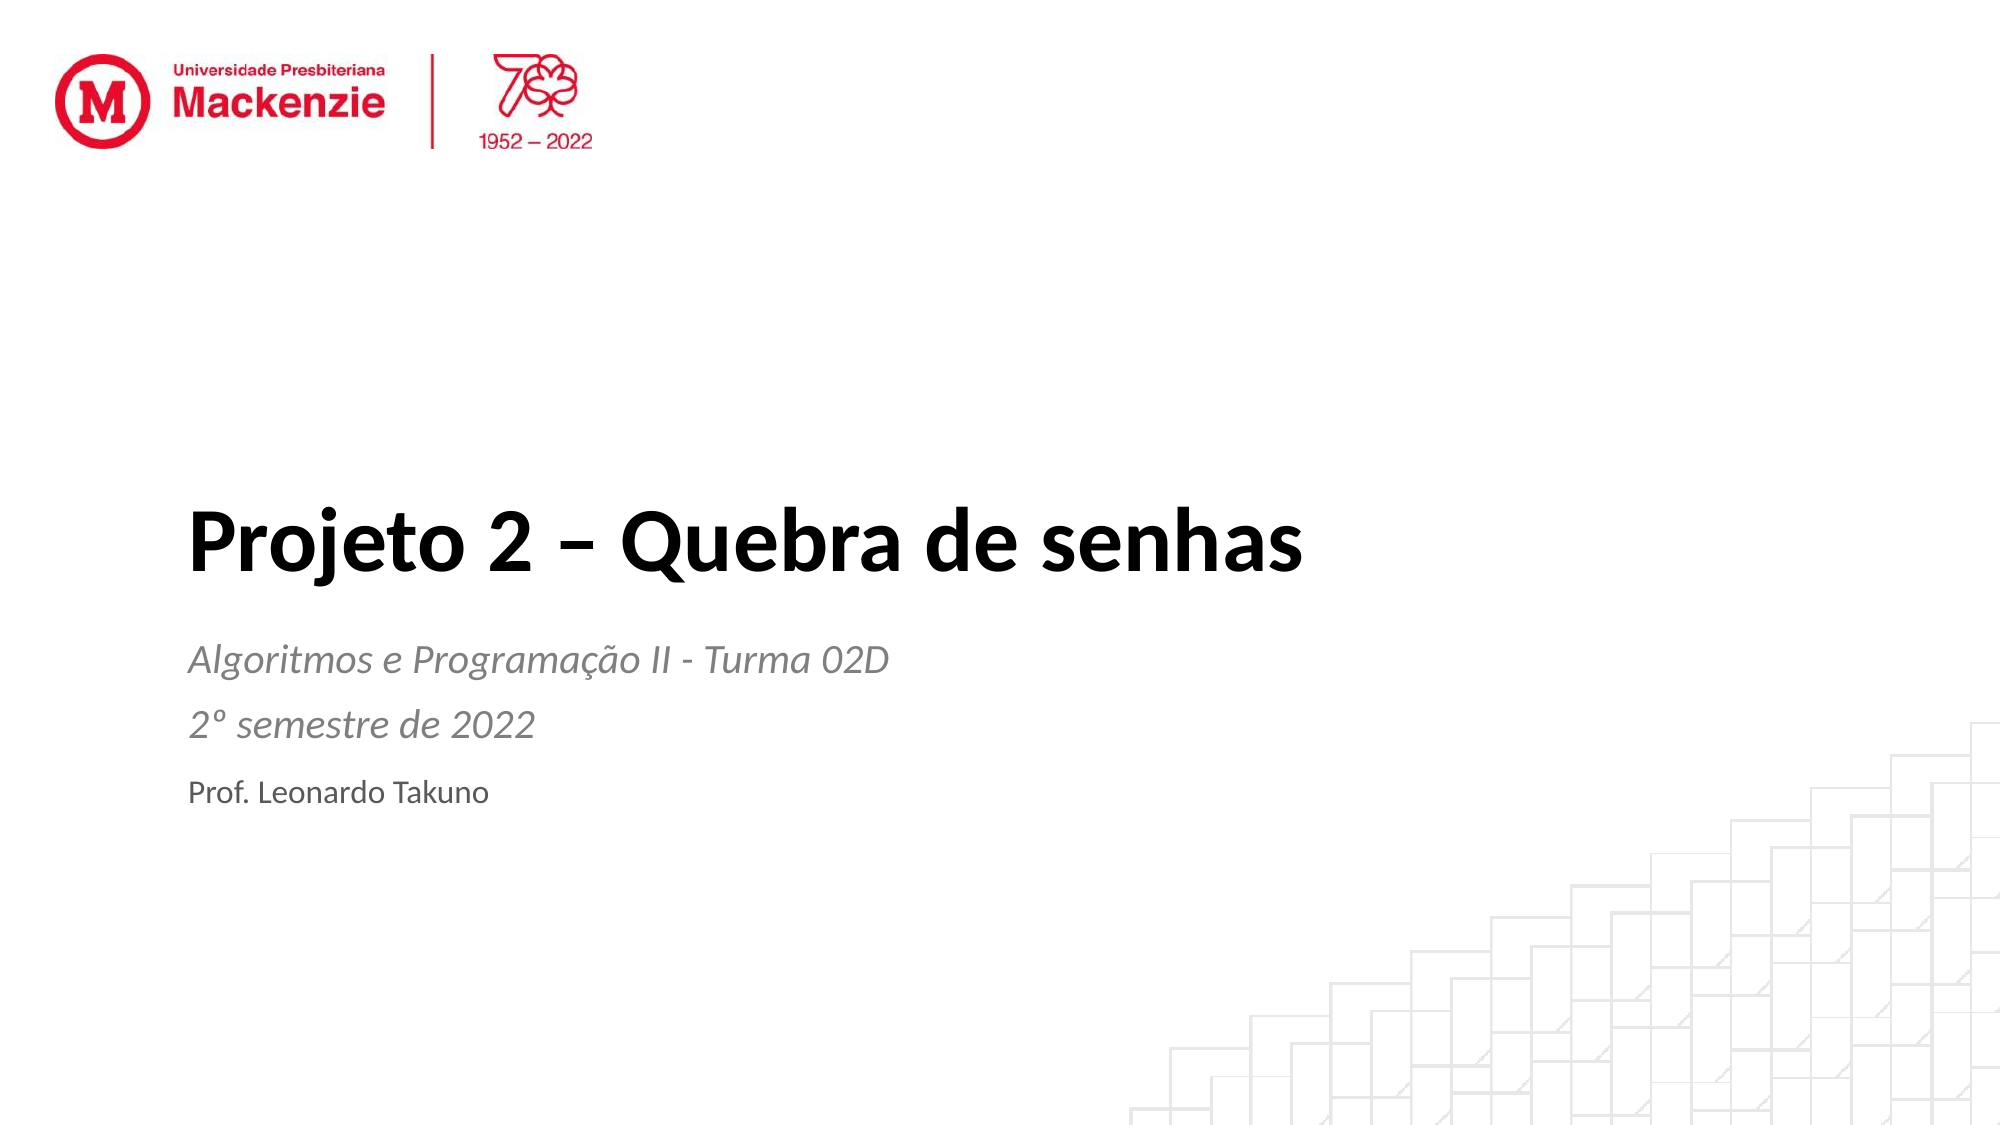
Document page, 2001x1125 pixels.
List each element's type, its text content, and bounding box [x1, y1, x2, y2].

list Prof. Leonardo Takuno [173, 767, 912, 815]
subtitle Algoritmos e Programação II - Turma 02D 2º semestre de 2022 [173, 629, 1402, 768]
title Projeto 2 – Quebra de senhas [173, 361, 1662, 599]
picture [55, 54, 592, 149]
